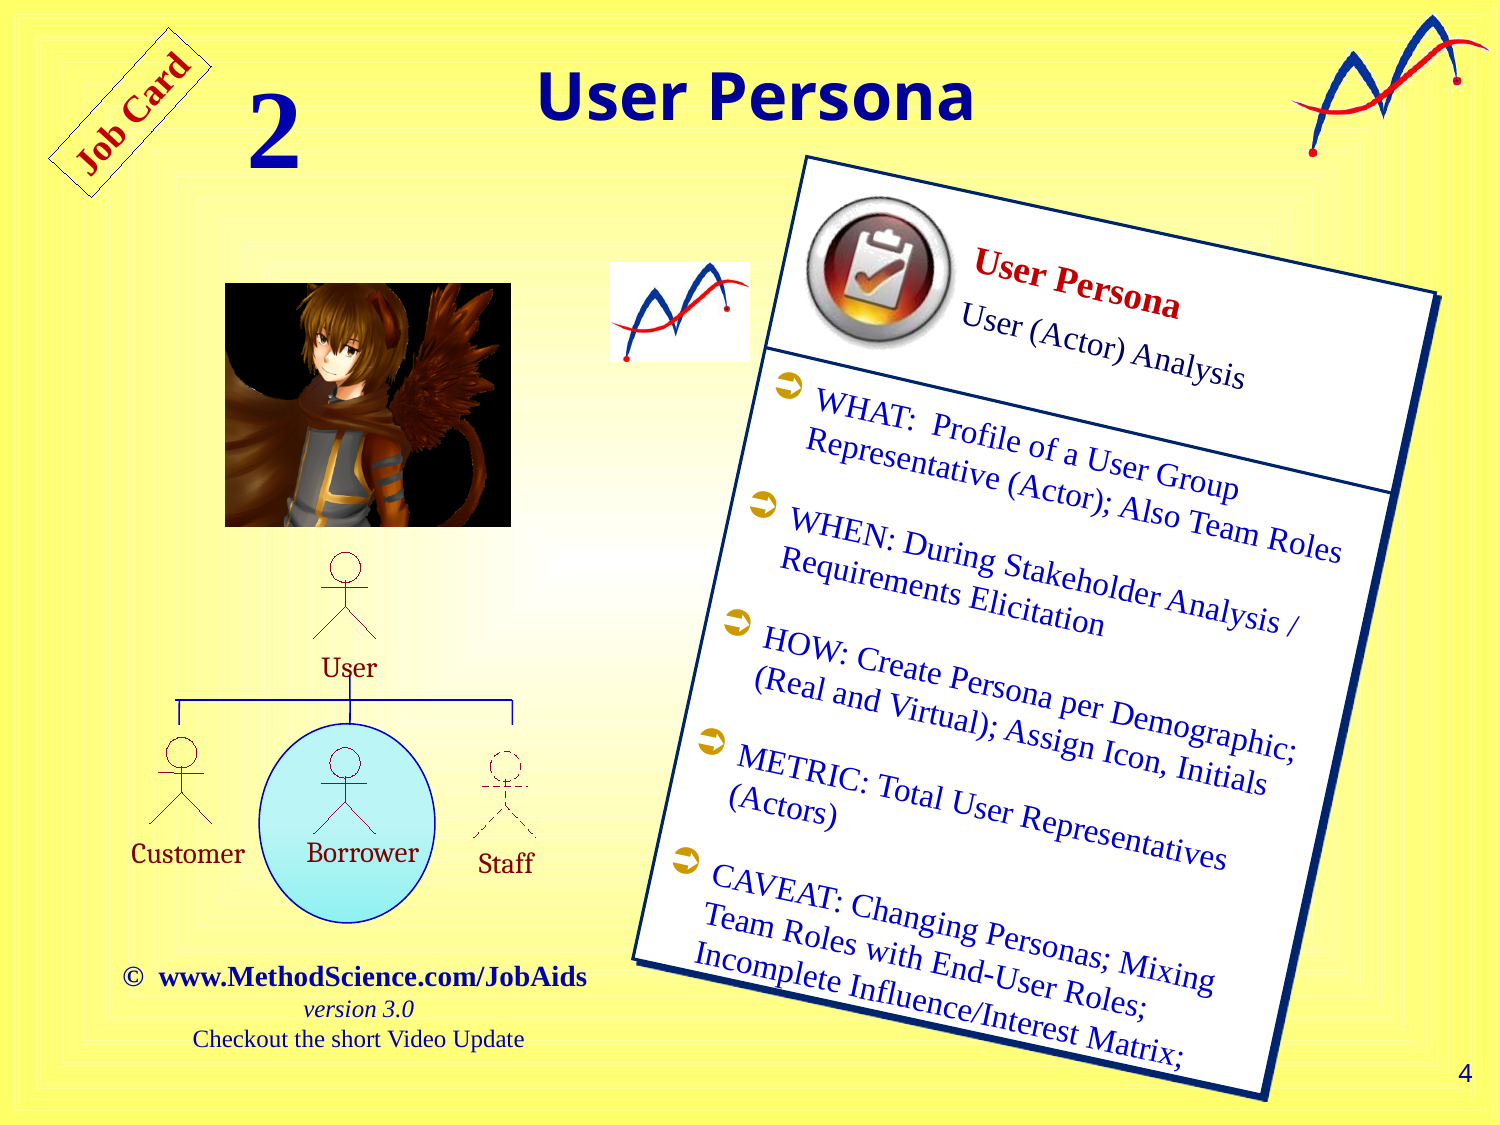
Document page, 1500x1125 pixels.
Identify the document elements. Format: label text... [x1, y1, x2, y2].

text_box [304, 551, 394, 692]
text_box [112, 737, 265, 878]
text_box Staff [463, 837, 549, 888]
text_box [312, 747, 376, 835]
text_box 2 [231, 48, 318, 199]
text_box [268, 723, 435, 923]
picture [609, 262, 751, 362]
title User Persona [407, 0, 1106, 188]
picture [224, 283, 511, 527]
picture [1289, 14, 1490, 157]
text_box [473, 750, 537, 838]
text_box Borrower [291, 825, 435, 876]
slide_number 4 [1387, 1049, 1488, 1113]
text_box Job Card [48, 27, 212, 198]
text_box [712, 187, 1426, 1037]
text_box © www.MethodScience.com/JobAids version 3.0 Checkout the short Video Update [107, 949, 610, 1060]
